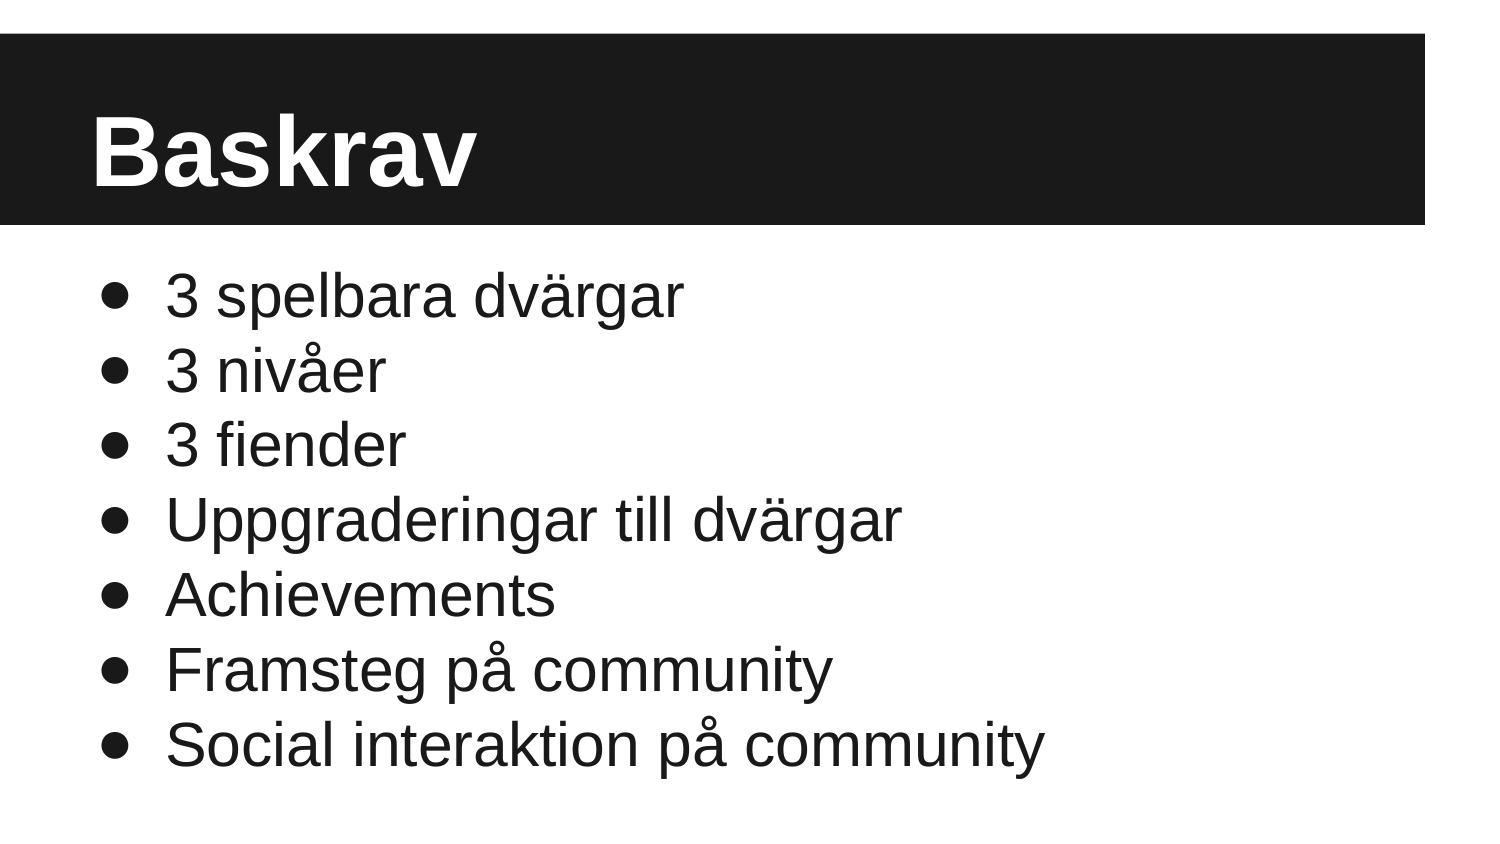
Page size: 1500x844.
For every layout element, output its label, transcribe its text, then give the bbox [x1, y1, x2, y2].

list 3 spelbara dvärgar 3 nivåer 3 fiender Uppgraderingar till dvärgar Achievements Framsteg på community Social interaktion på community [75, 239, 1425, 808]
title Baskrav [75, 33, 1425, 221]
